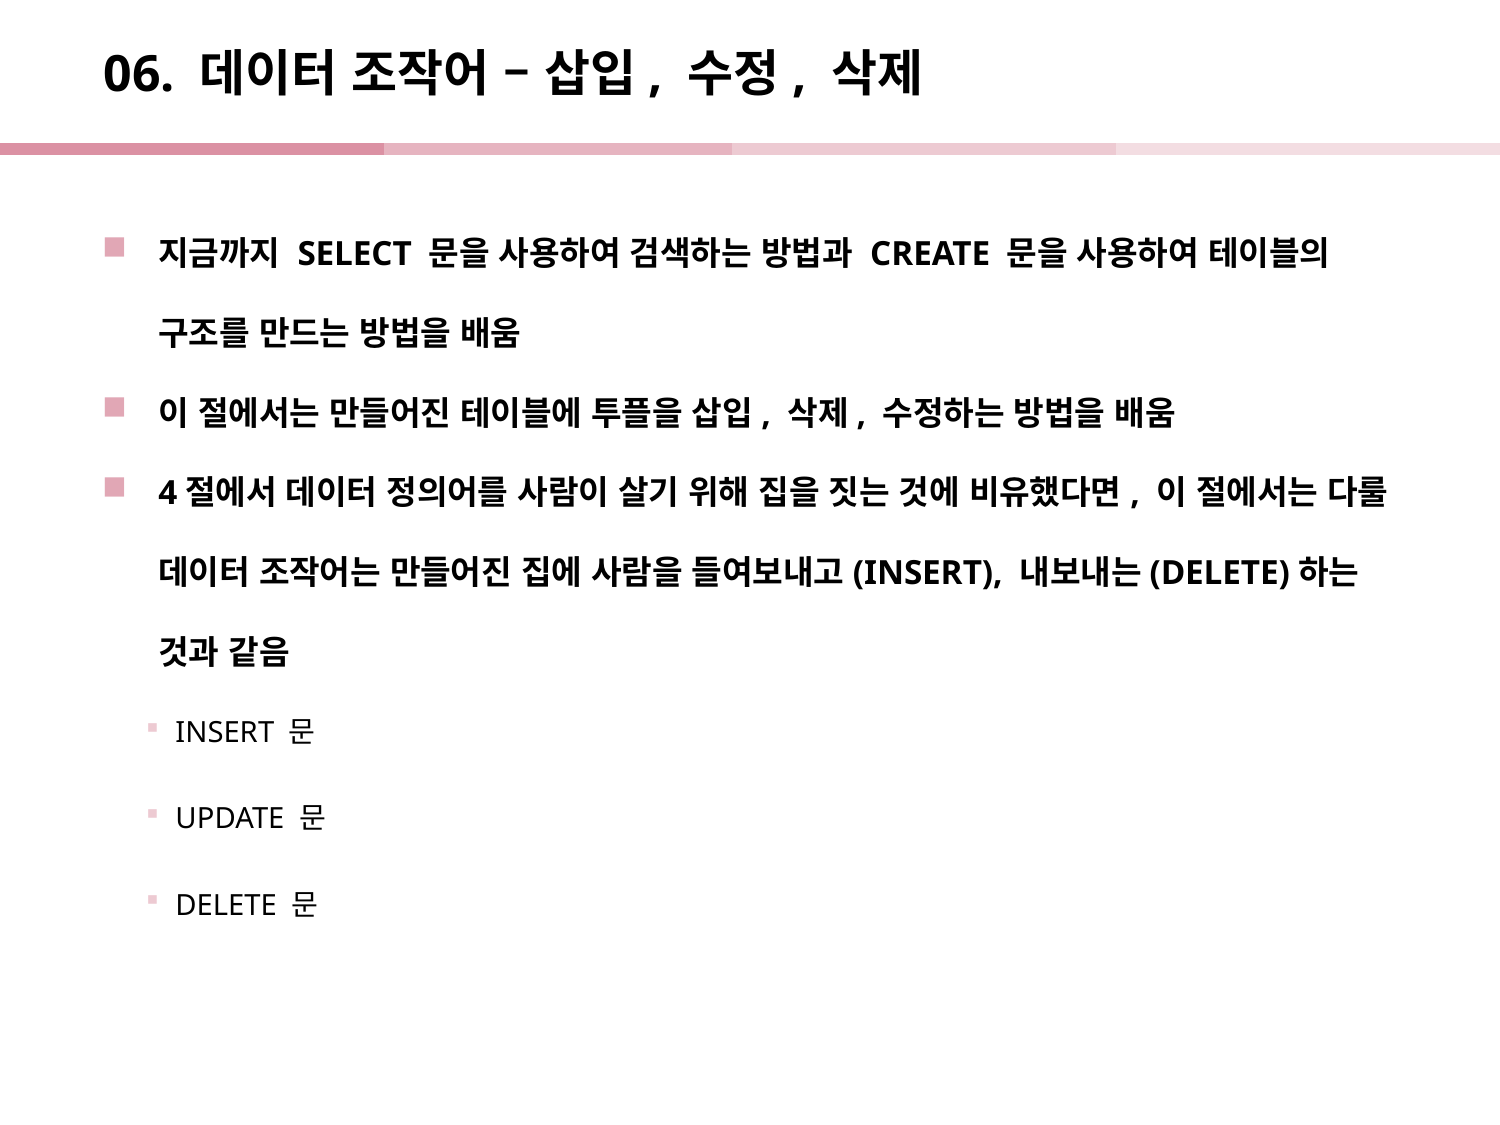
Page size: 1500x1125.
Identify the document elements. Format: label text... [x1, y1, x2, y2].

title 06. 데이터 조작어 – 삽입, 수정, 삭제 [88, 30, 1329, 121]
list 지금까지 SELECT 문을 사용하여 검색하는 방법과 CREATE 문을 사용하여 테이블의 구조를 만드는 방법을 배움 이 절에서는 만들어진 테이블에 투플을 삽입, 삭제, 수정하는 방법을 배움 4절에서 데이터 정의어를 사람이 살기 위해 집을 짓는 것에 비유했다면, 이 절에서는 다룰 데이터 조작어는 만들어진 집에 사람을 들여보내고(INSERT), 내보내는(DELETE)하는 것과 같음 INSERT 문 UPDATE 문 DELETE 문 [86, 184, 1434, 1071]
